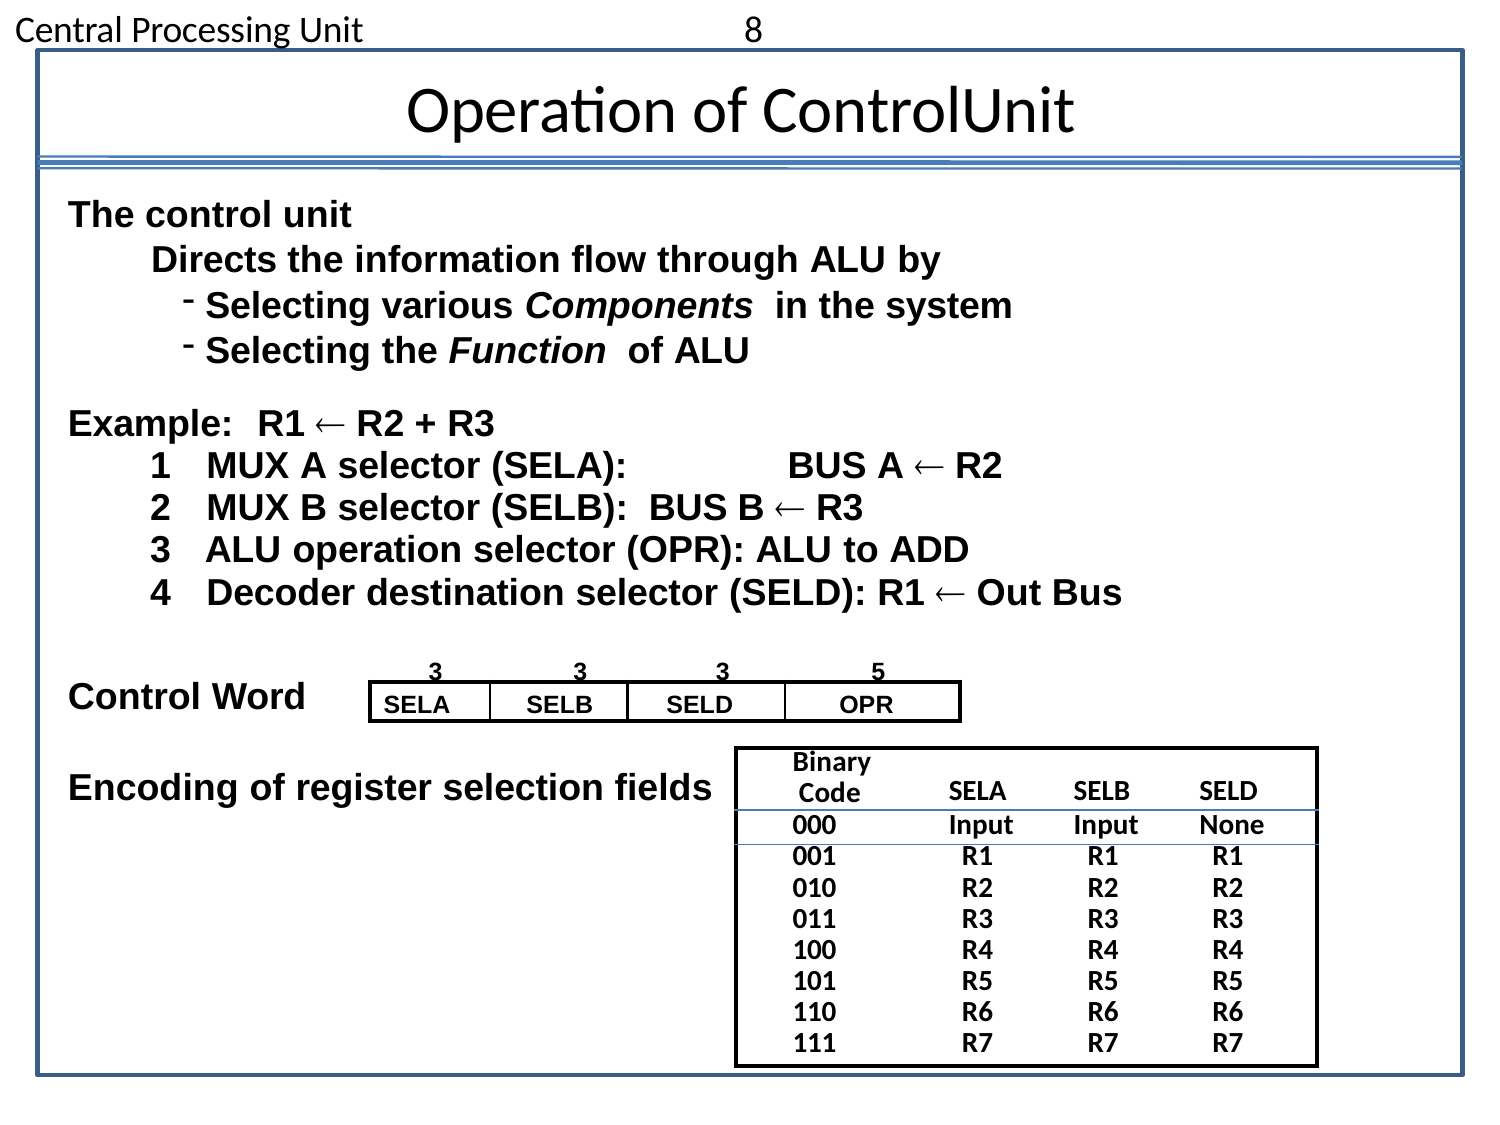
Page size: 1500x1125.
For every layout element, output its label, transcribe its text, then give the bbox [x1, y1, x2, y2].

table_cell R2 [1169, 876, 1315, 907]
text_box Central Processing Unit [12, 2, 370, 50]
table_cell 011 [738, 907, 910, 938]
table_cell 001 [738, 845, 910, 876]
text_box [37, 160, 404, 165]
table_header SELB [1044, 750, 1169, 809]
table_cell Input [910, 811, 1044, 844]
table_cell R1 [1044, 845, 1169, 876]
text_box Control Word Encoding of register selection fields [65, 669, 716, 808]
table_cell R4 [1169, 938, 1315, 969]
table_header SELA [910, 750, 1044, 809]
table_cell R7 [1169, 1032, 1315, 1064]
table_cell R5 [1044, 969, 1169, 1000]
text_box [1084, 155, 1463, 159]
table_cell R6 [910, 1000, 1044, 1032]
text_box The control unit Directs the information flow through ALU by Selecting various Components in the system Selecting the Function of ALU Example: R1  R2 + R3 MUX A selector (SELA): BUS A  R2 MUX B selector (SELB): BUS B  R3 ALU operation selector (OPR): ALU to ADD Decoder destination selector (SELD): R1  Out Bus [65, 187, 1134, 614]
table_header SELA [372, 684, 489, 719]
text_box [1084, 160, 1463, 166]
table_cell 110 [738, 1000, 910, 1032]
table_cell 010 [738, 876, 910, 907]
table_cell R2 [910, 876, 1044, 907]
table_cell 111 [738, 1032, 910, 1064]
table_cell R5 [910, 969, 1044, 1000]
table_cell 000 [738, 811, 910, 844]
table_header SELB [491, 686, 626, 719]
table_cell R1 [1169, 845, 1315, 876]
title Operation of ControlUnit [404, 63, 1084, 187]
table_header OPR [786, 684, 958, 719]
table_cell R7 [910, 1032, 1044, 1064]
text_box 3 3 3 5 [426, 653, 886, 686]
table_cell 101 [738, 969, 910, 1000]
table_header Binary Code [738, 750, 910, 809]
table_cell R2 [1044, 876, 1169, 907]
table_cell 100 [738, 938, 910, 969]
table_header SELD [1169, 750, 1315, 809]
table_cell R3 [1169, 907, 1315, 938]
table_cell R4 [910, 938, 1044, 969]
table_cell R7 [1044, 1032, 1169, 1064]
table_cell R6 [1044, 1000, 1169, 1032]
table_cell None [1169, 811, 1315, 844]
table_cell R3 [910, 907, 1044, 938]
table_cell R1 [910, 845, 1044, 876]
table_cell Input [1044, 811, 1169, 844]
table_cell R4 [1044, 938, 1169, 969]
table_header SELD [629, 686, 784, 719]
text_box 8 [742, 2, 766, 50]
table_cell R6 [1169, 1000, 1315, 1032]
table_cell R3 [1044, 907, 1169, 938]
table_cell R5 [1169, 969, 1315, 1000]
